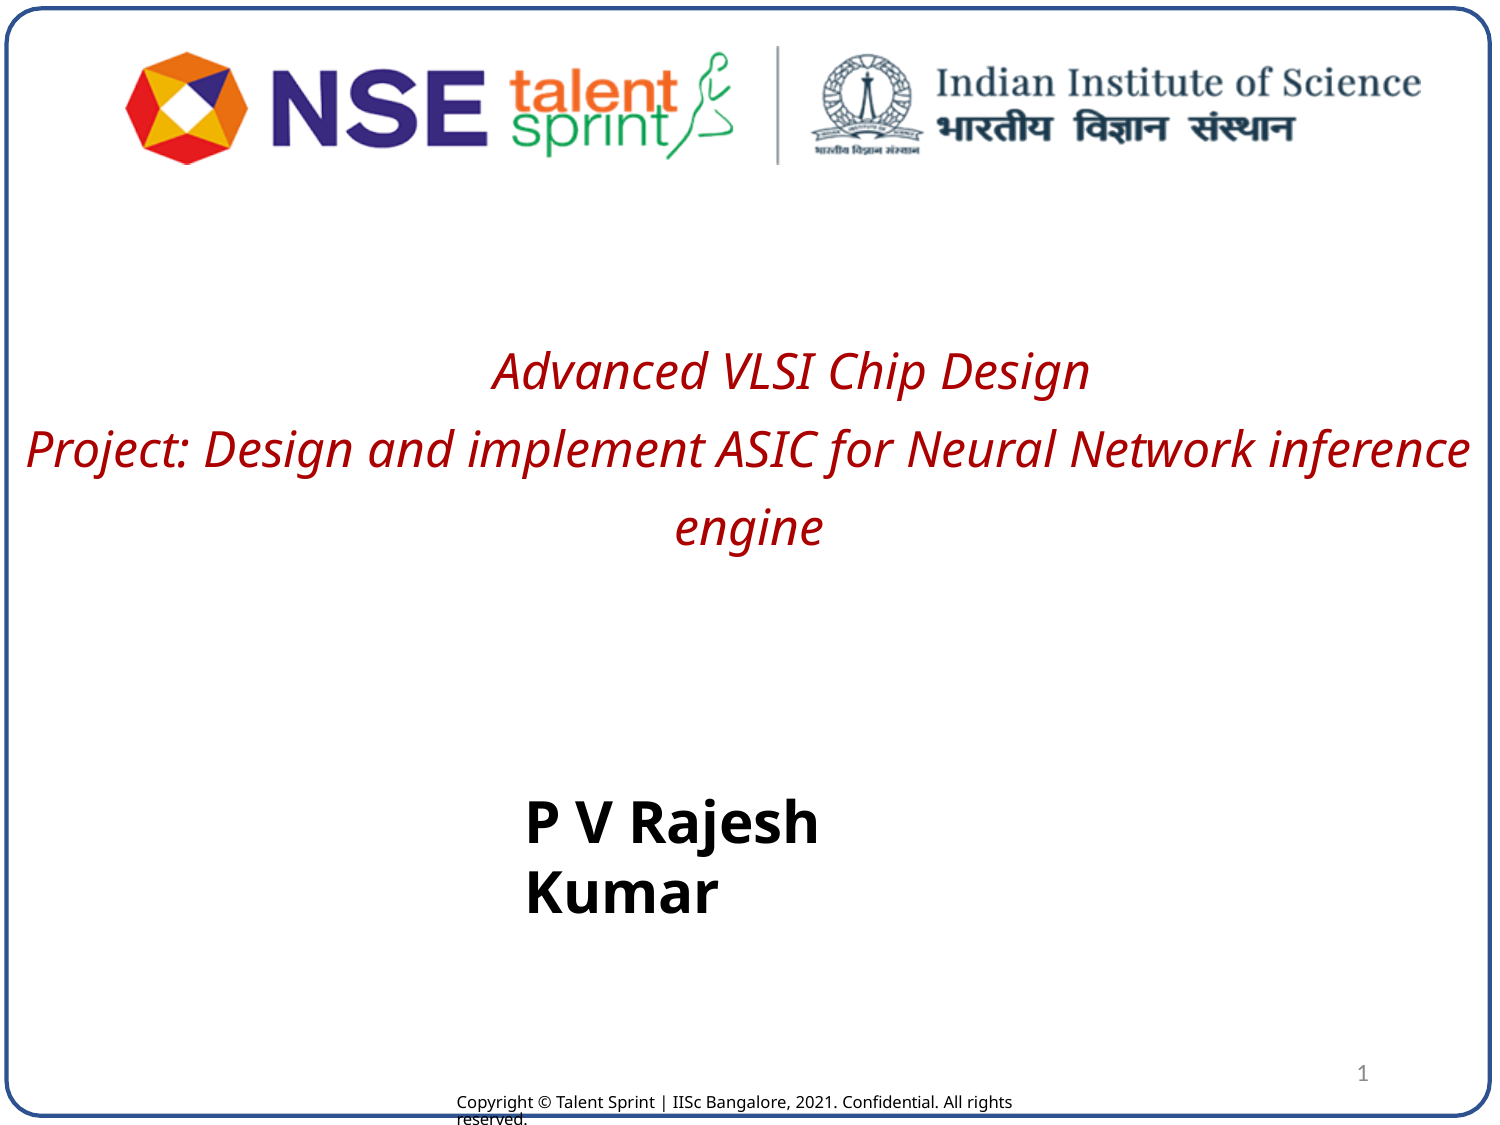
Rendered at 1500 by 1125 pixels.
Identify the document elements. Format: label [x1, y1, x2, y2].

title [1495, 319, 1500, 556]
text_box [4, 5, 1493, 1119]
